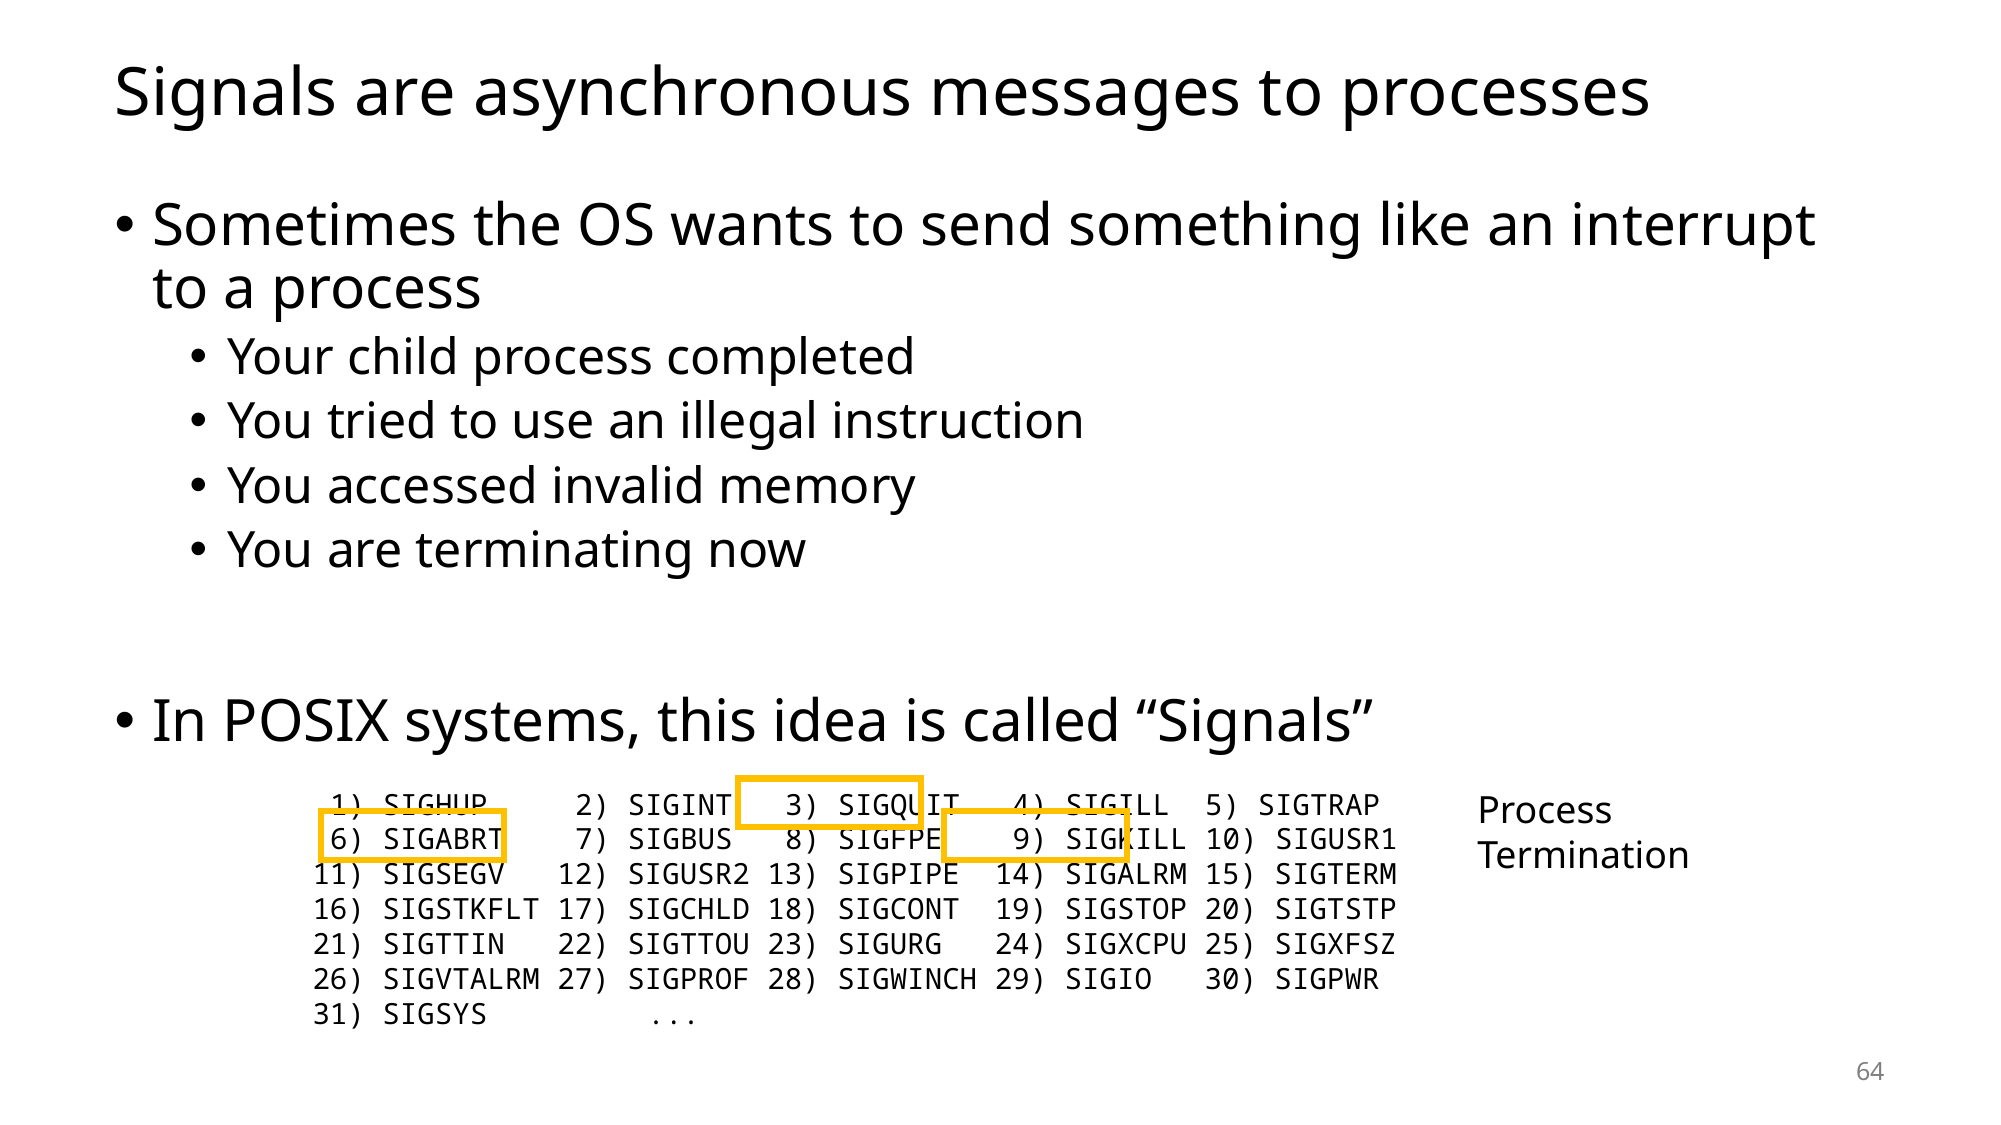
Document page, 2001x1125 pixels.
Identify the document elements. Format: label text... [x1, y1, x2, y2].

text_box [943, 810, 1128, 861]
text_box [320, 810, 505, 861]
slide_number 64 [1749, 1042, 1900, 1103]
text_box Process Termination [1462, 778, 1844, 884]
text_box 1) SIGHUP 2) SIGINT 3) SIGQUIT 4) SIGILL 5) SIGTRAP 6) SIGABRT 7) SIGBUS 8) SIGFPE 9) SIGKILL 10) SIGUSR1 11) SIGSEGV 12) SIGUSR2 13) SIGPIPE 14) SIGALRM 15) SIGTERM 16) SIGSTKFLT 17) SIGCHLD 18) SIGCONT 19) SIGSTOP 20) SIGTSTP 21) SIGTTIN 22) SIGTTOU 23) SIGURG 24) SIGXCPU 25) SIGXFSZ 26) SIGVTALRM 27) SIGPROF 28) SIGWINCH 29) SIGIO 30) SIGPWR 31) SIGSYS ... [297, 778, 1721, 1038]
title Signals are asynchronous messages to processes [99, 37, 1900, 150]
text_box [737, 777, 922, 828]
list Sometimes the OS wants to send something like an interrupt to a process Your child process completed You tried to use an illegal instruction You accessed invalid memory You are terminating now In POSIX systems, this idea is called “Signals” [99, 187, 1900, 1013]
